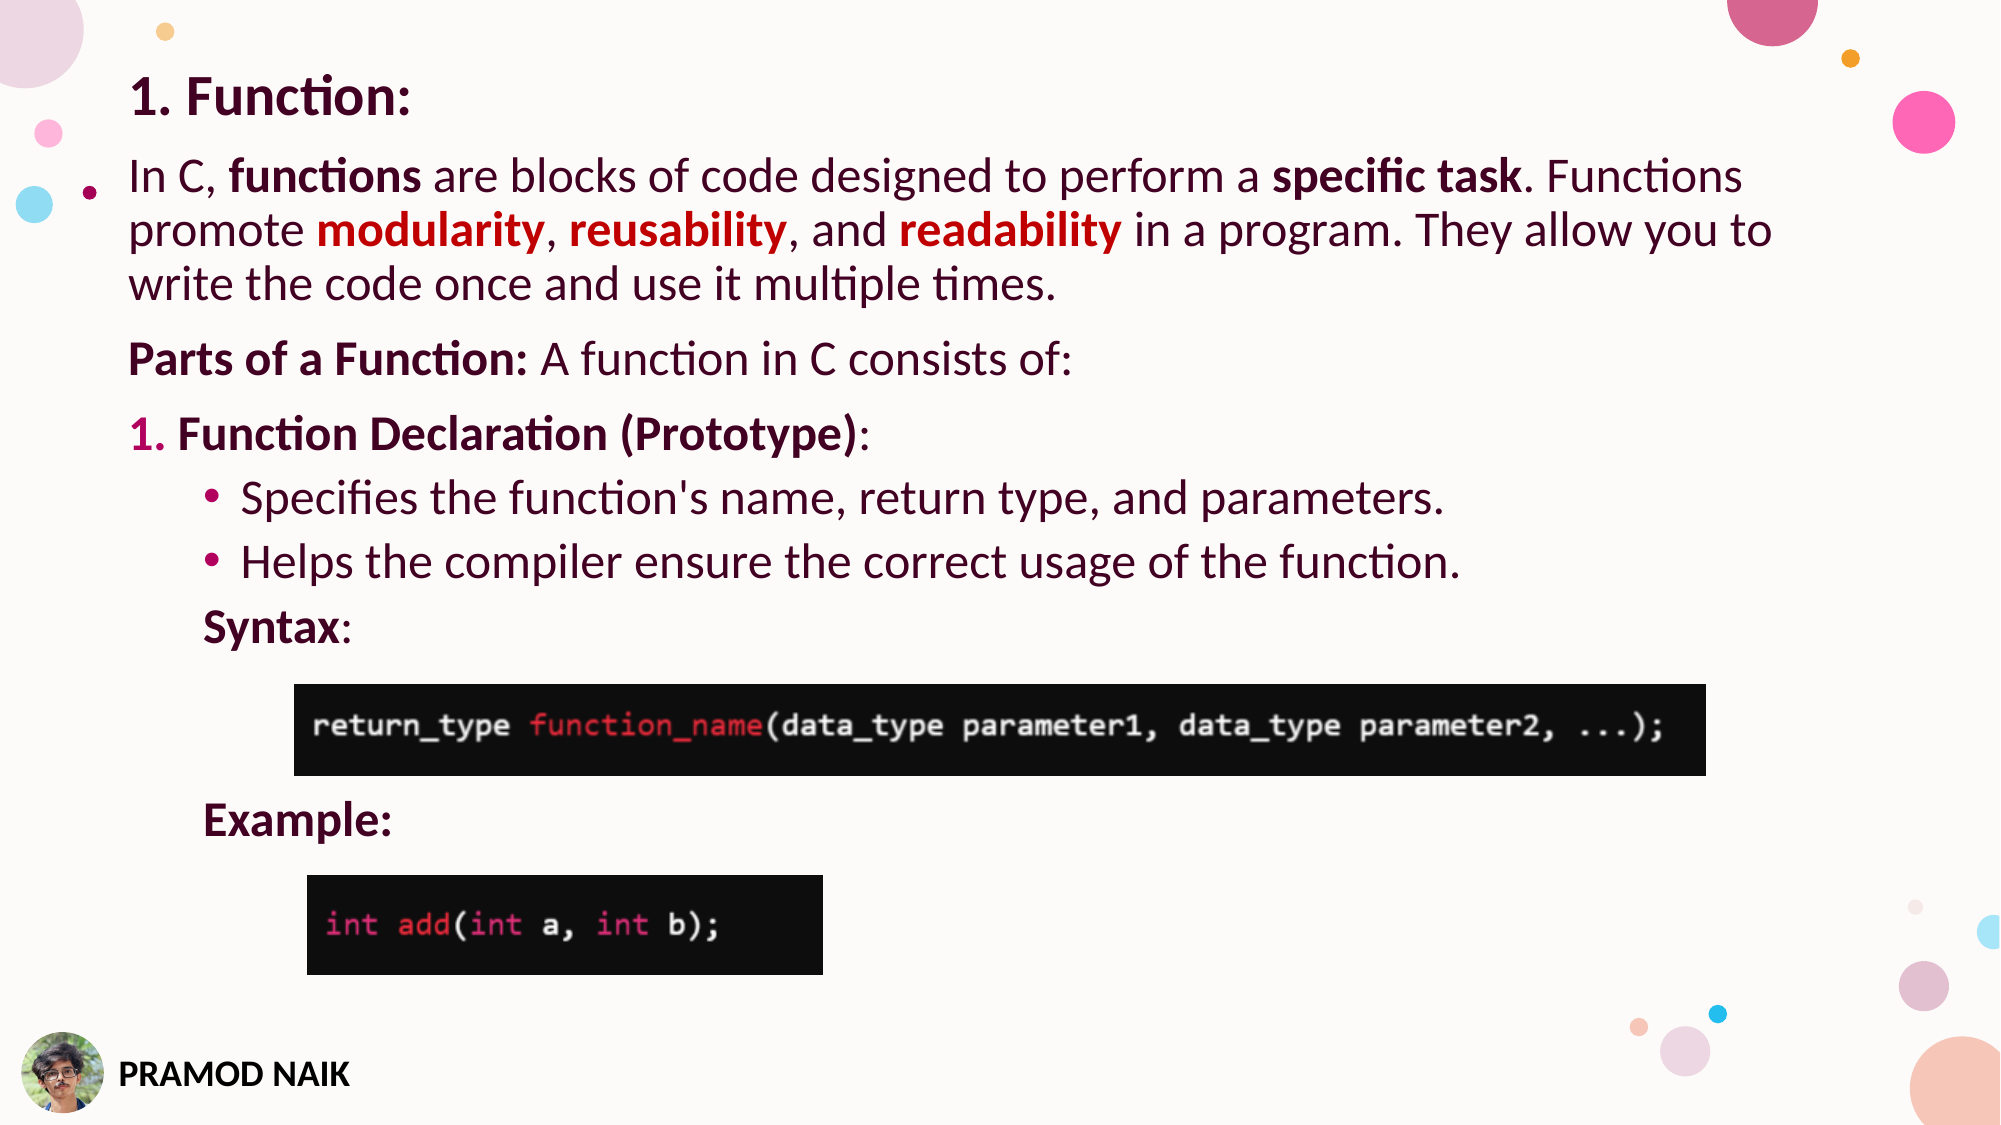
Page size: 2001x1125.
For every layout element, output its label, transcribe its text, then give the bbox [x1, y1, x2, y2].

picture [307, 875, 823, 975]
picture [21, 1031, 104, 1114]
picture [294, 684, 1706, 776]
list 1. Function: In C, functions are blocks of code designed to perform a specific task. Functions promote modularity, reusability, and readability in a program. They allow you to write the code once and use it multiple times. Parts of a Function: A function in C consists of: Function Declaration (Prototype): Specifies the function's name, return type, and parameters. Helps the compiler ensure the correct usage of the function. Syntax: Example: [113, 58, 1862, 975]
